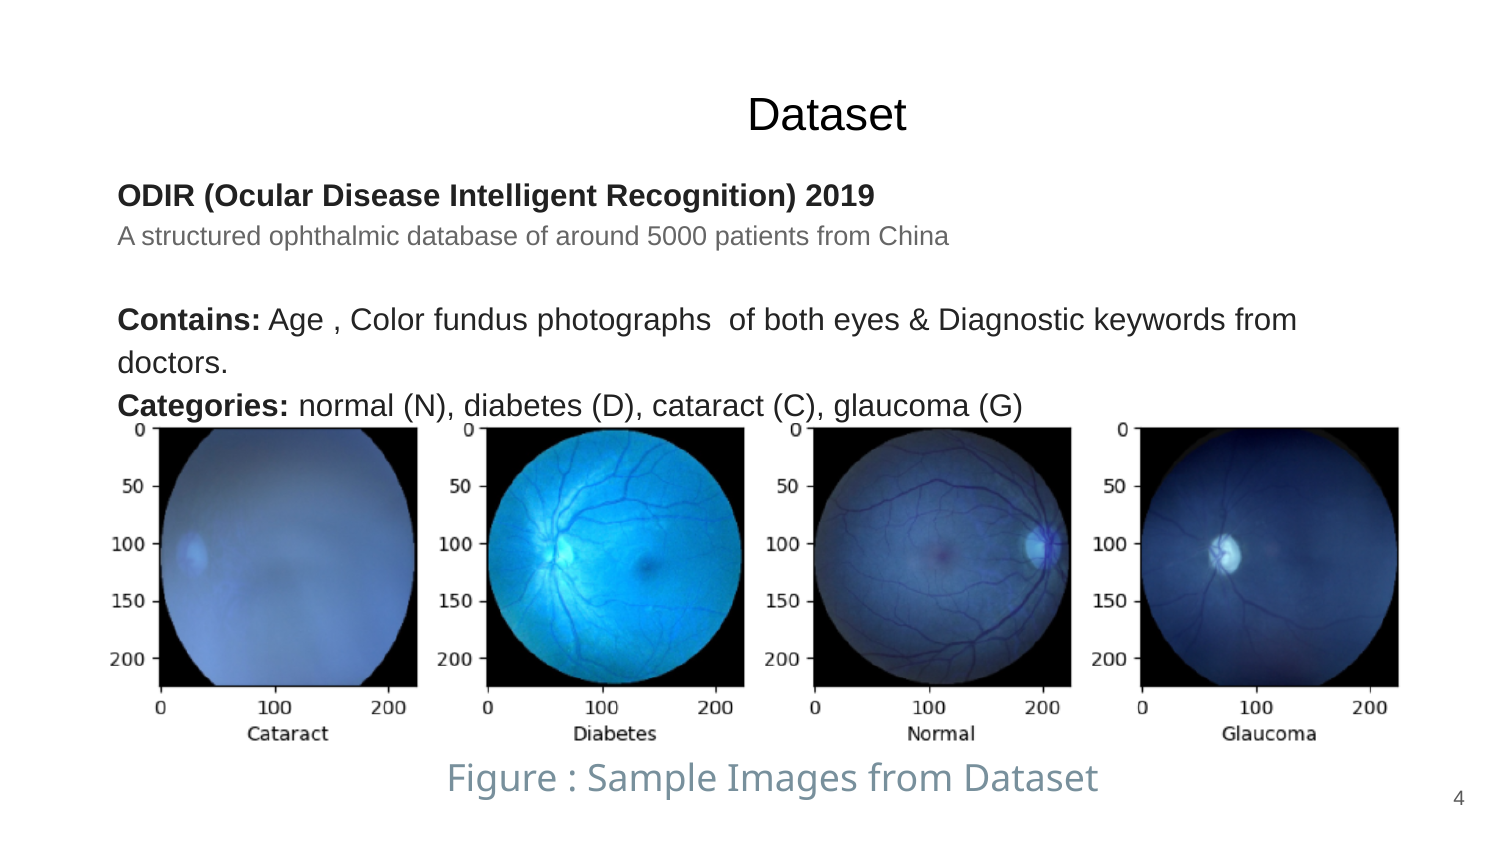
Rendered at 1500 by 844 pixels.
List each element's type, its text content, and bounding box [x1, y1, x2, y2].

slide_number ‹#› [1389, 764, 1480, 830]
text_box Figure : Sample Images from Dataset [431, 794, 1208, 814]
picture [83, 401, 1417, 786]
title Dataset [134, 68, 1500, 155]
text_box ODIR (Ocular Disease Intelligent Recognition) 2019 A structured ophthalmic database of around 5000 patients from China Contains: Age , Color fundus photographs of both eyes & Diagnostic keywords from doctors. Categories: normal (N), diabetes (D), cataract (C), glaucoma (G) [102, 154, 1435, 481]
